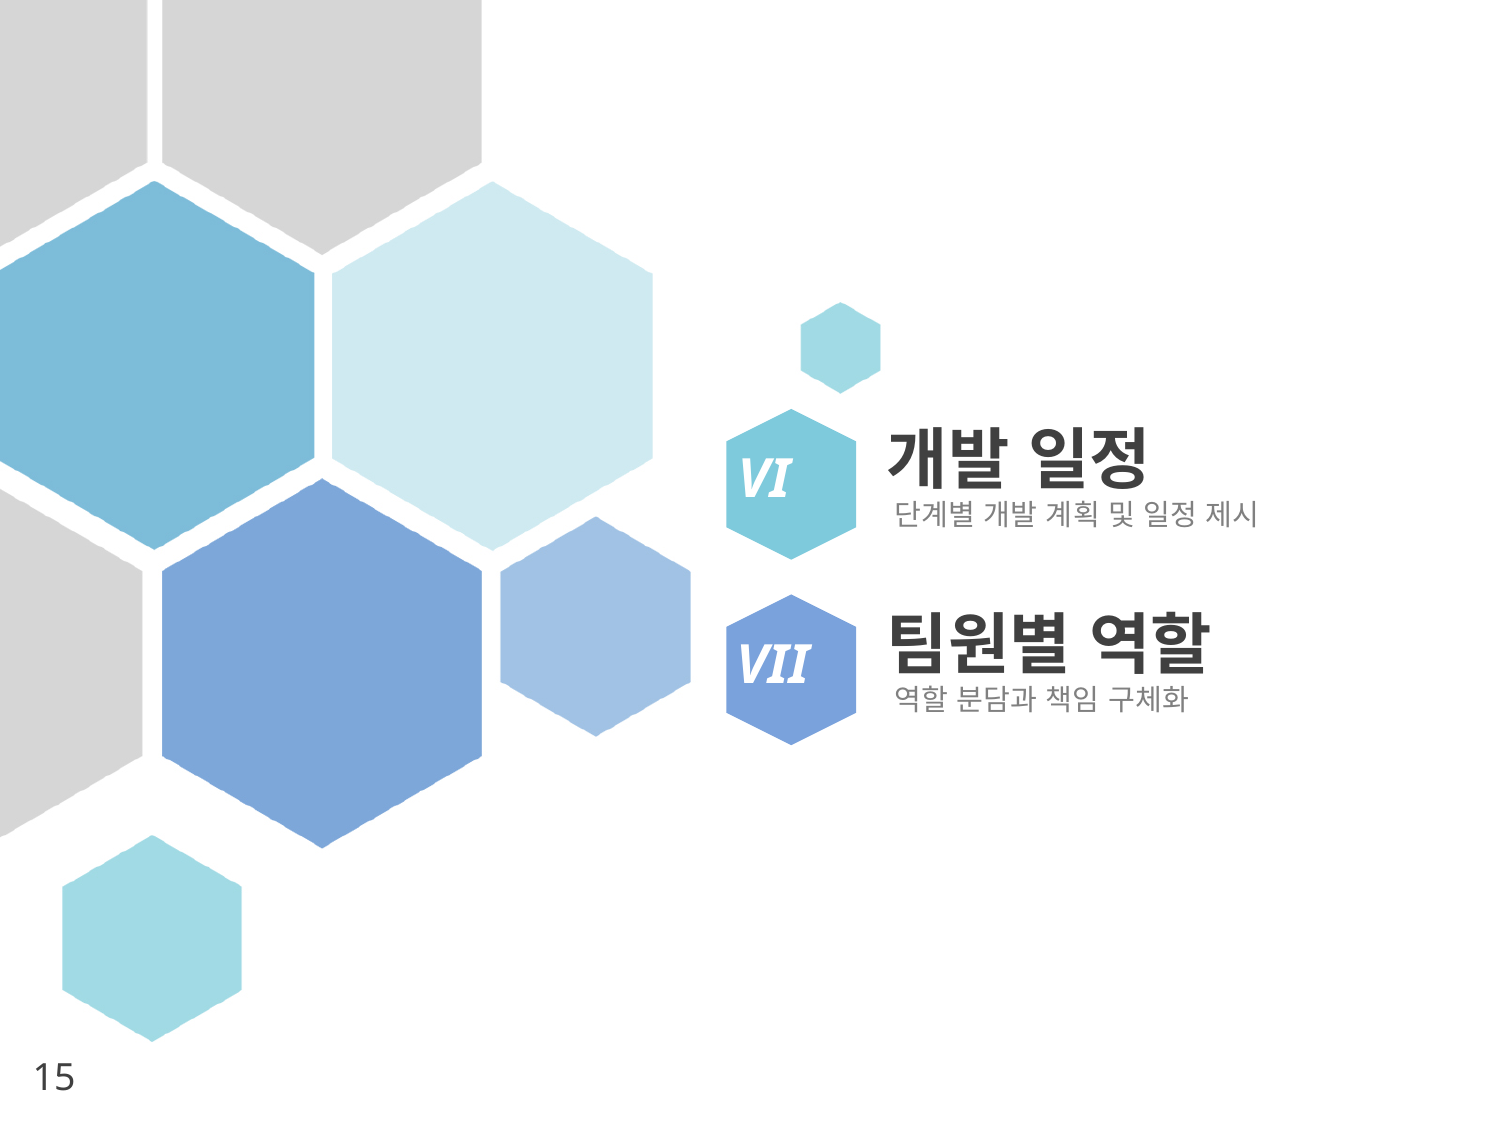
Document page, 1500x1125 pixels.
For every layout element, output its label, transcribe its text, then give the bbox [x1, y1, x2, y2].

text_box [719, 594, 1333, 746]
text_box 15 [17, 1054, 368, 1103]
picture [0, 0, 1500, 1125]
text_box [719, 408, 1333, 560]
